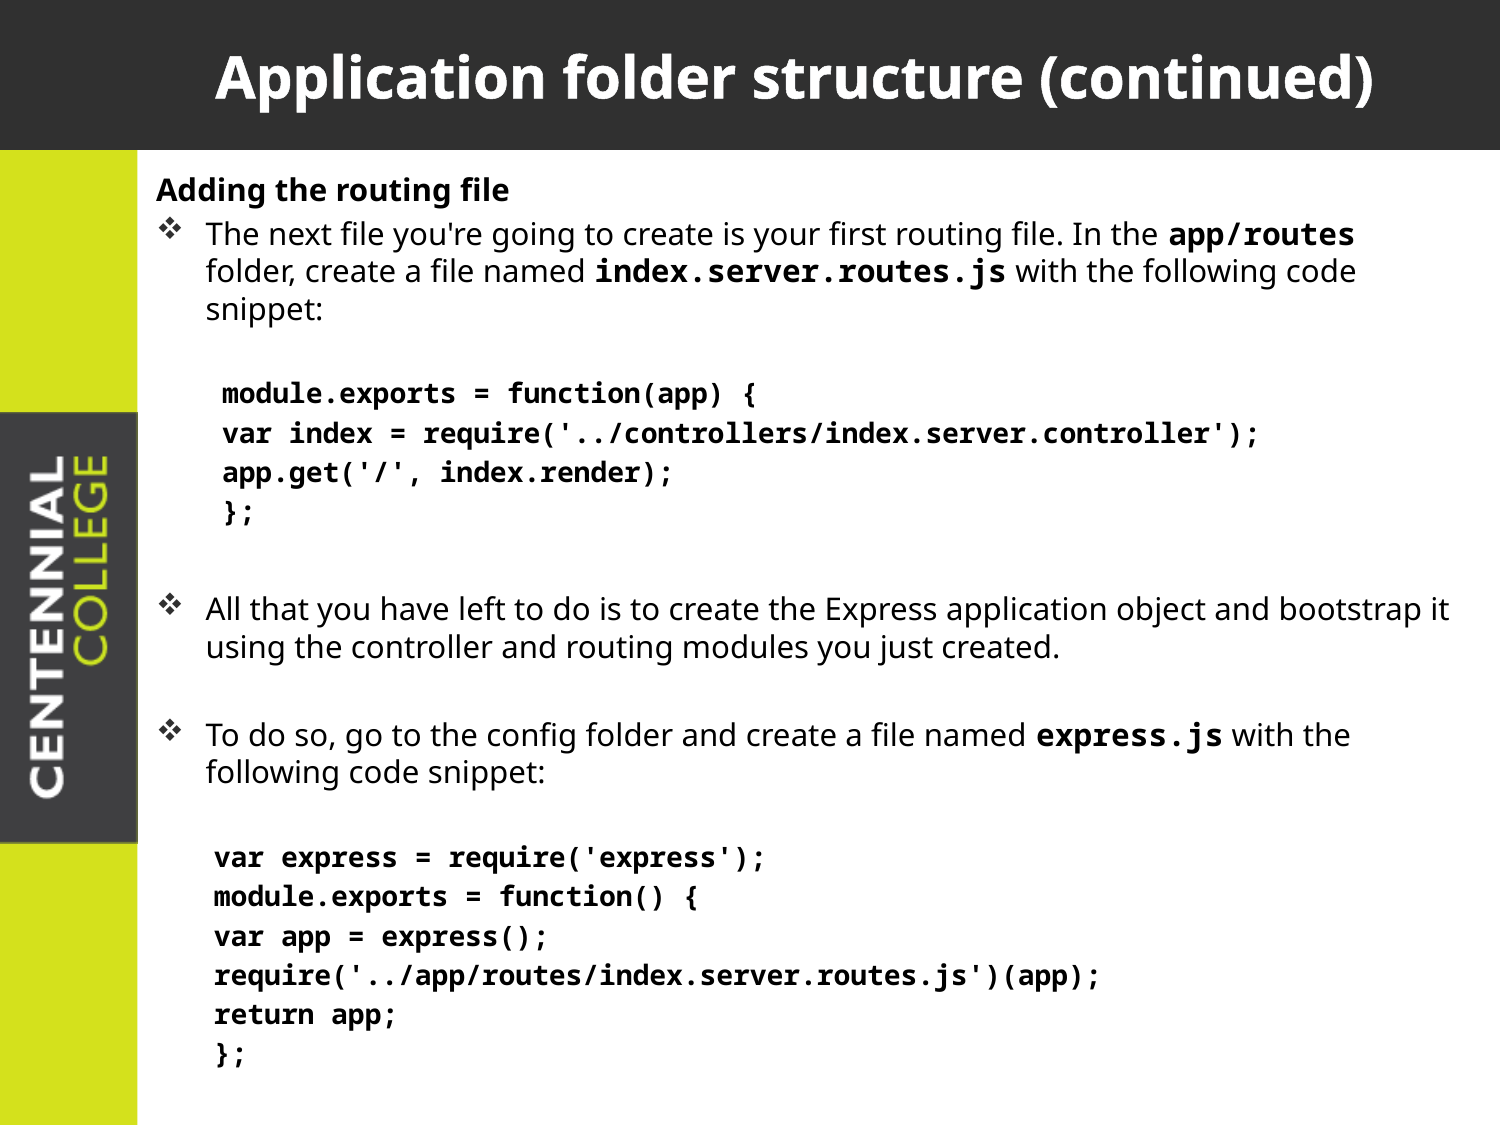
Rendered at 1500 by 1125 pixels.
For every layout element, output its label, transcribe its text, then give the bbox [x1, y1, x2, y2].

list Adding the routing file The next file you're going to create is your first routing file. In the app/routes folder, create a file named index.server.routes.js with the following code snippet: module.exports = function(app) { var index = require('../controllers/index.server.controller'); app.get('/', index.render); }; All that you have left to do is to create the Express application object and bootstrap it using the controller and routing modules you just created. To do so, go to the config folder and create a file named express.js with the following code snippet: var express = require('express'); module.exports = function() { var app = express(); require('../app/routes/index.server.routes.js')(app); return app; }; [141, 162, 1467, 1088]
title Application folder structure (continued) [137, 0, 1467, 150]
picture [0, 412, 138, 844]
